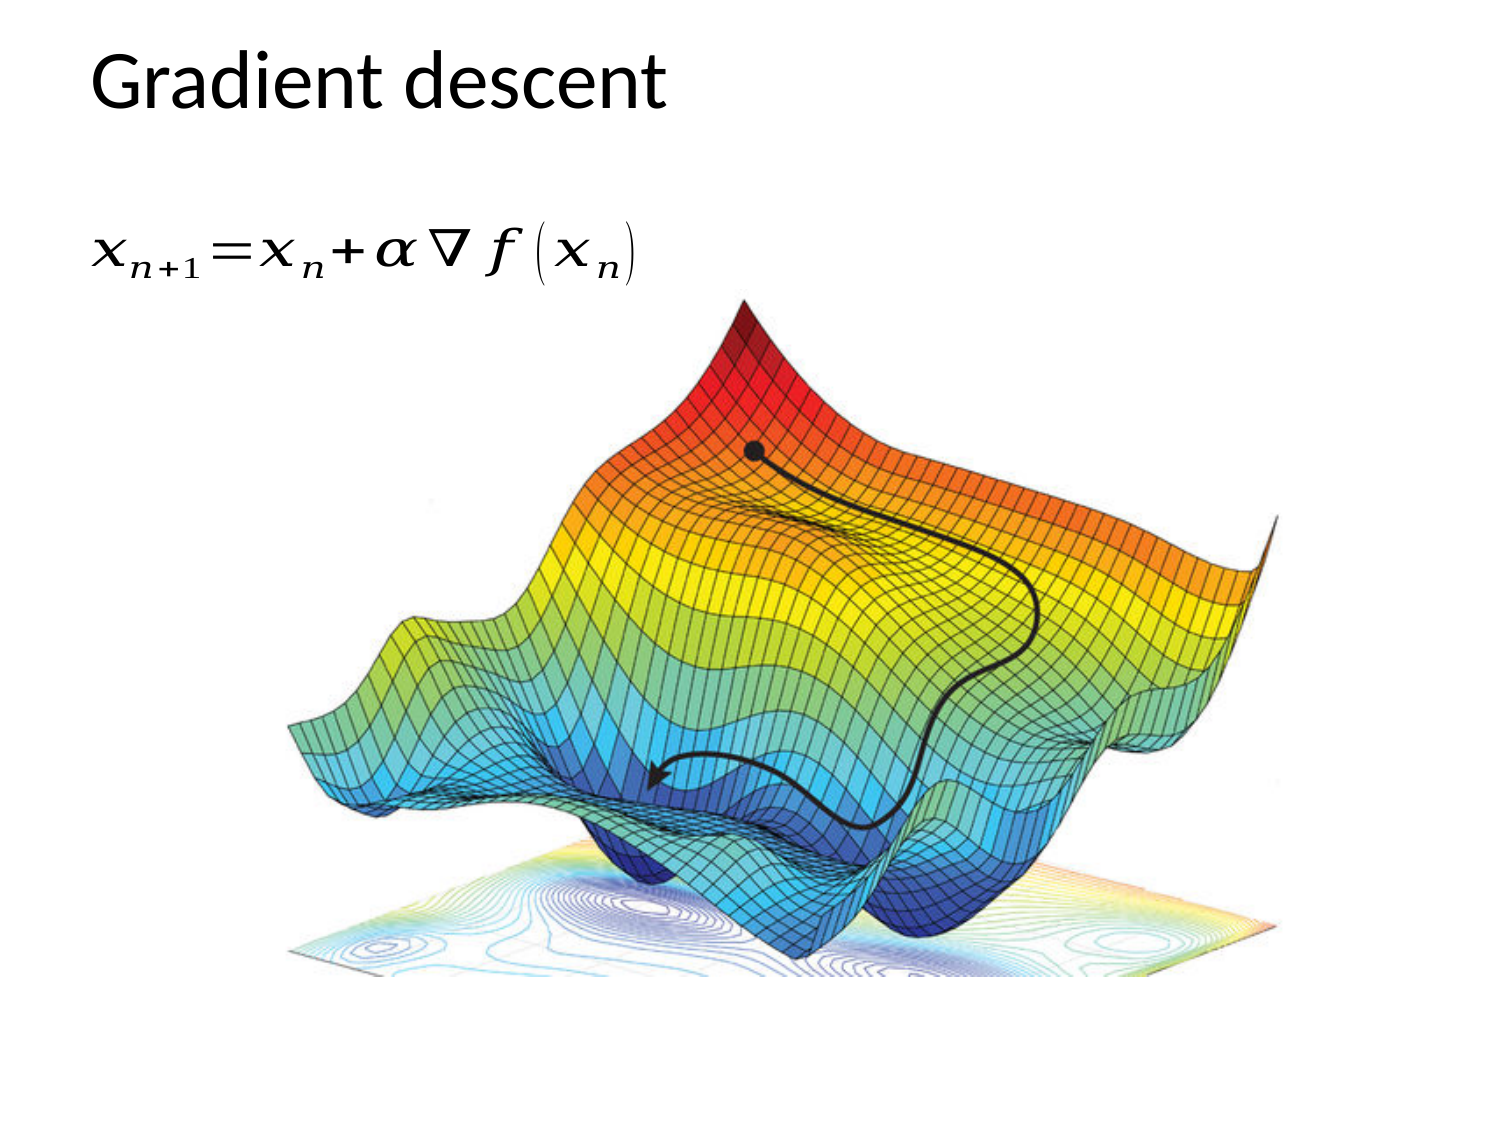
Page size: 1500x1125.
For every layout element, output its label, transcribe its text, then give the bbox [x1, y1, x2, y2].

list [174, 289, 1400, 978]
title Gradient descent [74, 0, 1426, 151]
